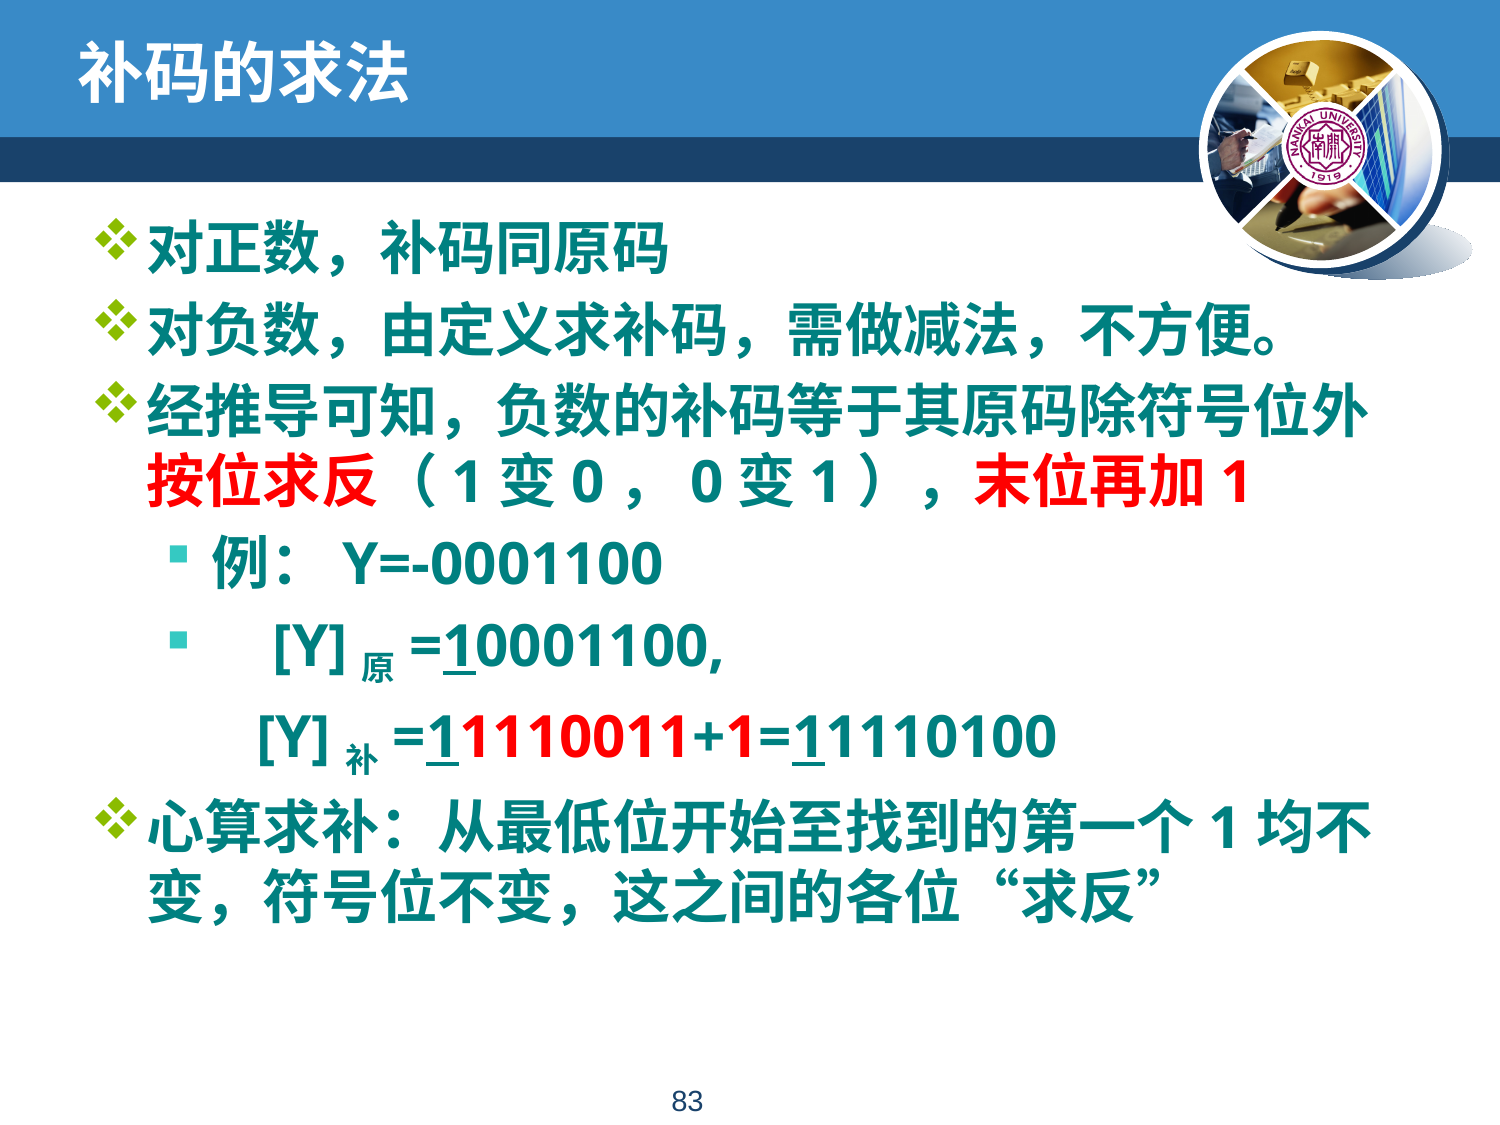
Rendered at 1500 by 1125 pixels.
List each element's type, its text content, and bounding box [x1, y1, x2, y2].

list 对正数，补码同原码 对负数，由定义求补码，需做减法，不方便。 经推导可知，负数的补码等于其原码除符号位外按位求反（1变0，0变1），末位再加1 例：Y=-0001100 [Y]原=10001100, [Y]补=11110011+1=11110100 心算求补：从最低位开始至找到的第一个1均不变，符号位不变，这之间的各位“求反” [75, 203, 1425, 1065]
slide_number 82 [512, 1074, 863, 1114]
title 补码的求法 [62, 24, 1275, 118]
picture [1207, 40, 1433, 203]
